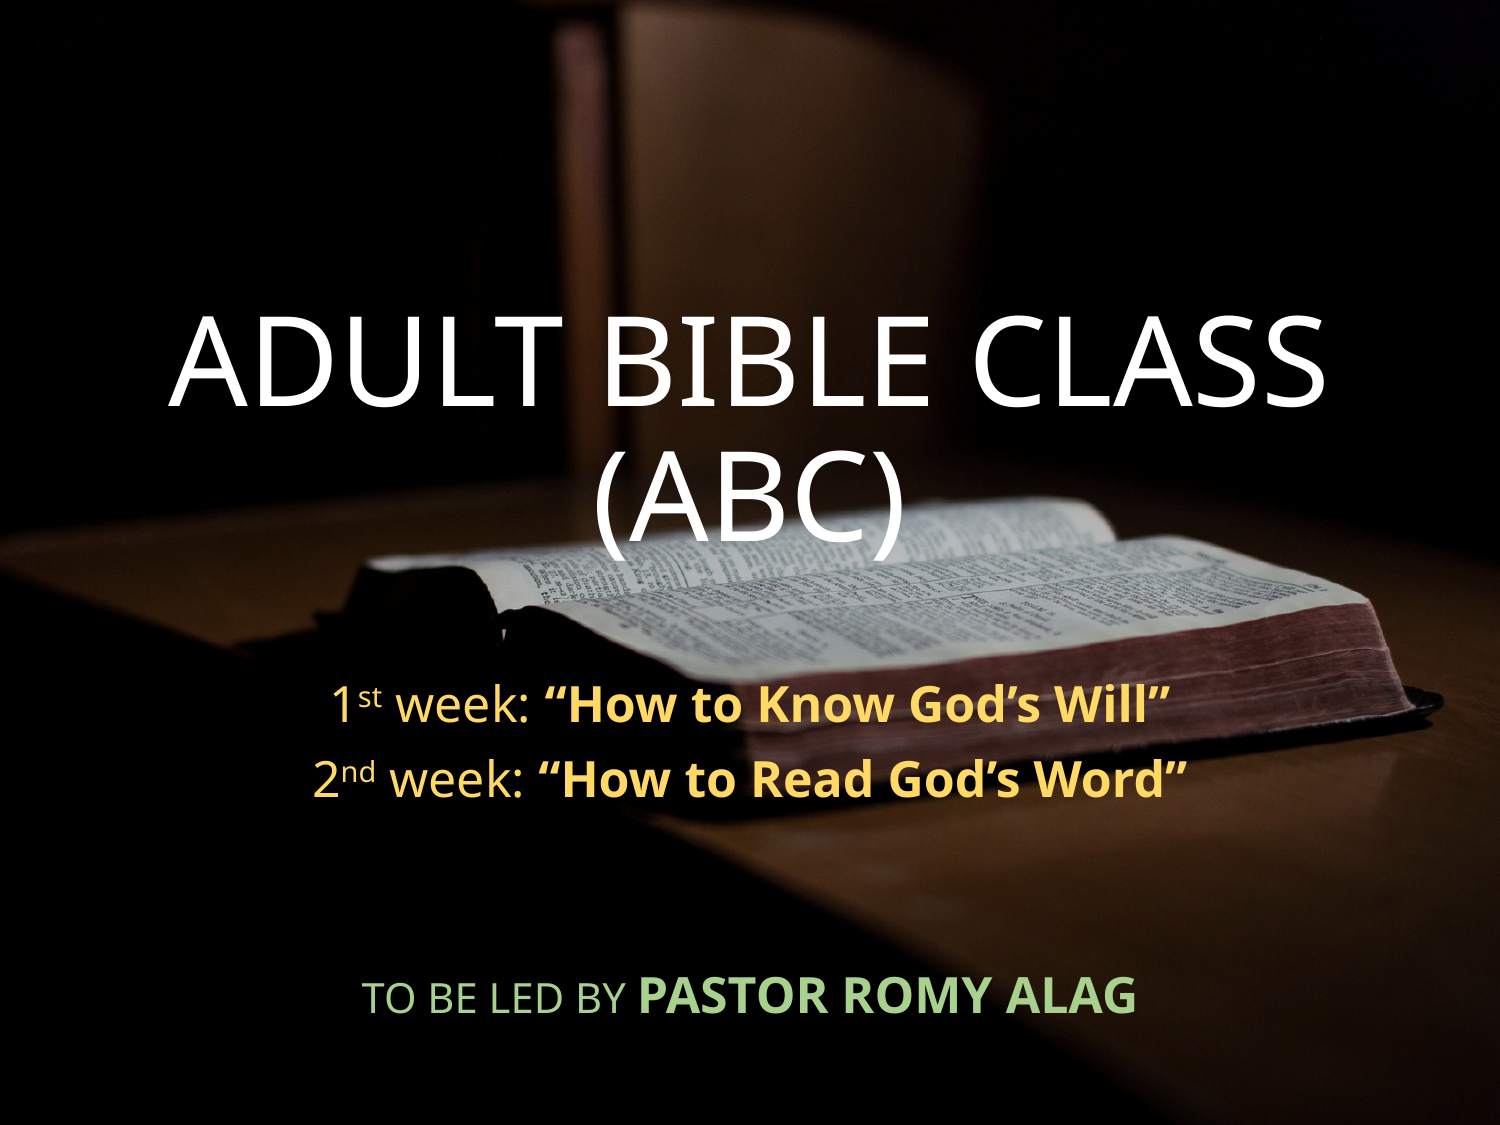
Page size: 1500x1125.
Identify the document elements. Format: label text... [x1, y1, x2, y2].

text_box To be led by Pastor Romy Alag [346, 955, 1154, 1031]
text_box [0, 0, 1500, 1125]
subtitle 1st week: “How to Know God’s Will” 2nd week: “How to Read God’s Word” [187, 590, 1313, 863]
title Adult Bible Class (ABC) [112, 184, 1388, 576]
